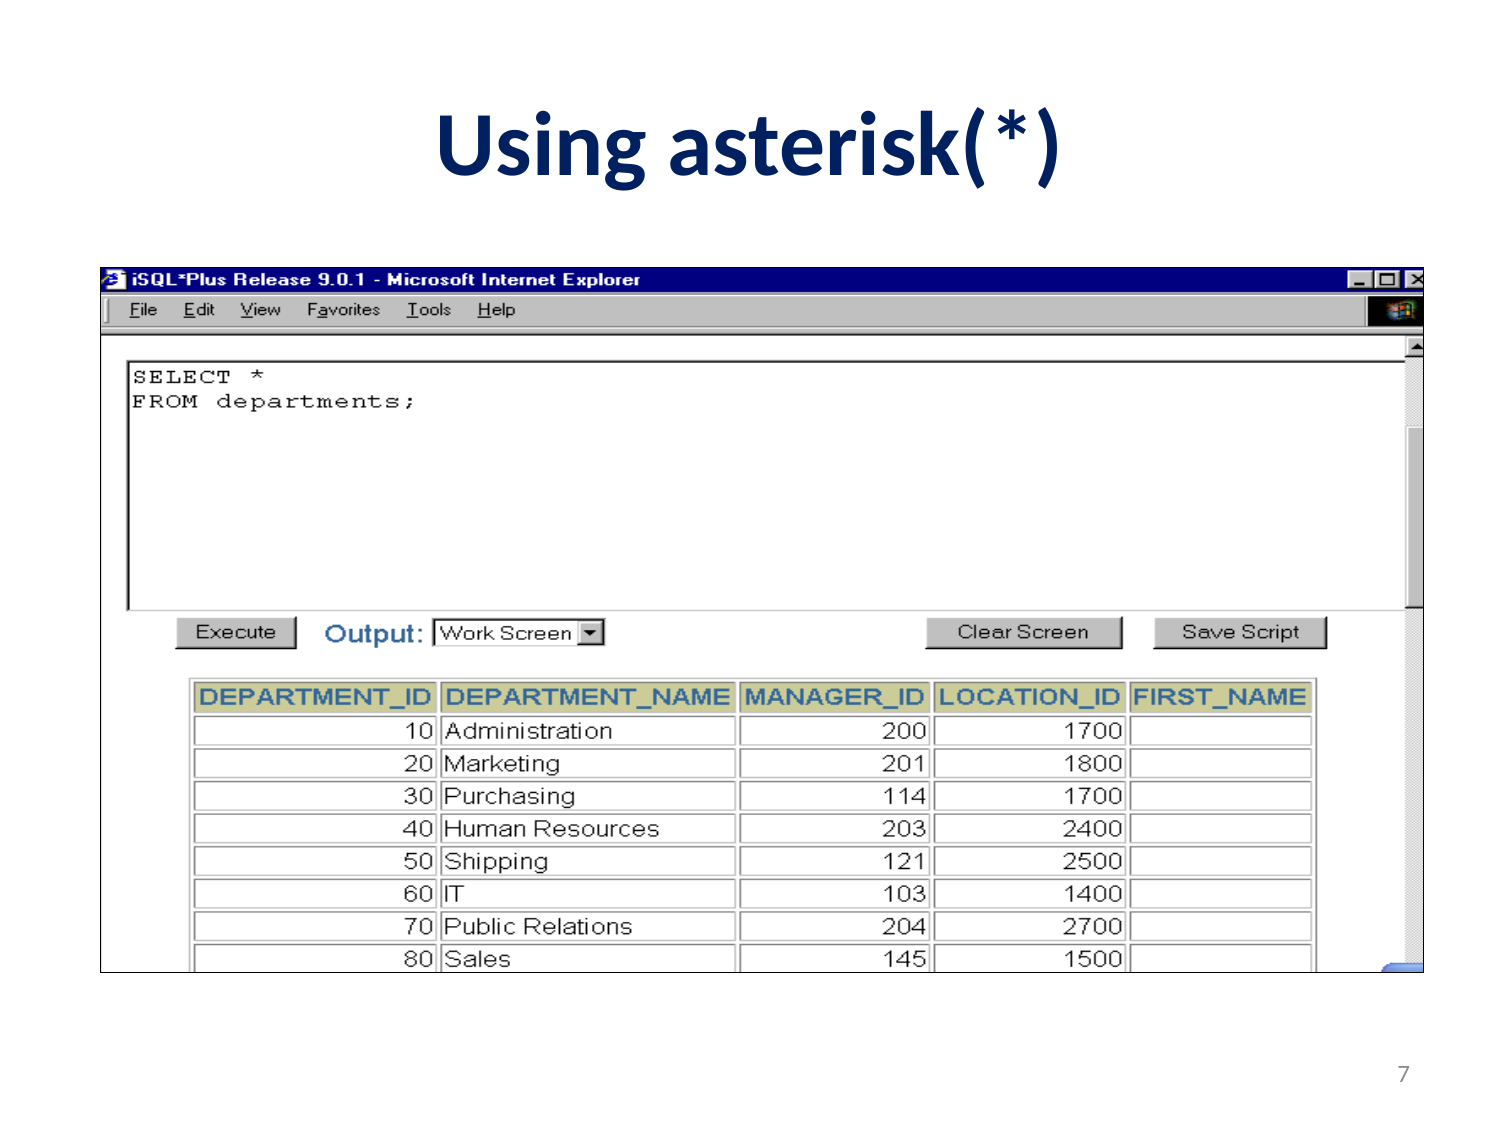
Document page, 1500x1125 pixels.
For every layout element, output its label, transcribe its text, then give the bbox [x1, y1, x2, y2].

picture [100, 266, 1424, 973]
title Using asterisk(*) [75, 45, 1425, 233]
slide_number 7 [1074, 1042, 1425, 1103]
